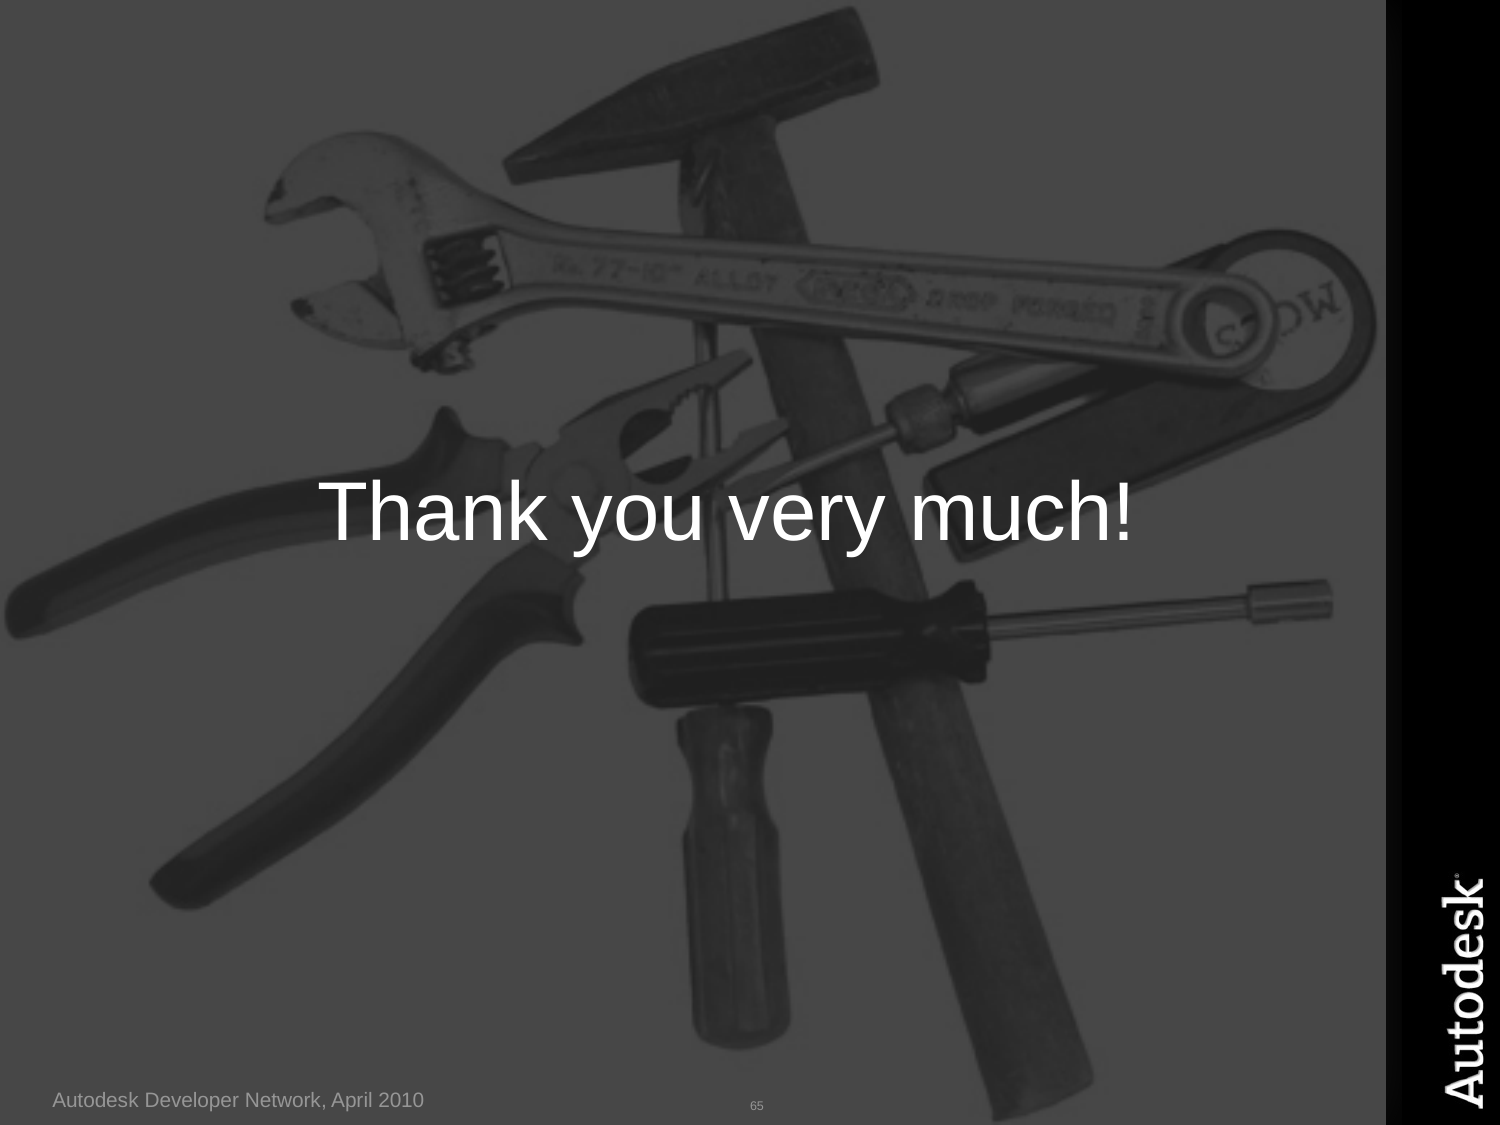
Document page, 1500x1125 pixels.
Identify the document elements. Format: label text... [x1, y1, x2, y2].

picture [1402, 0, 1500, 1125]
list Thank you very much! [316, 457, 1185, 619]
